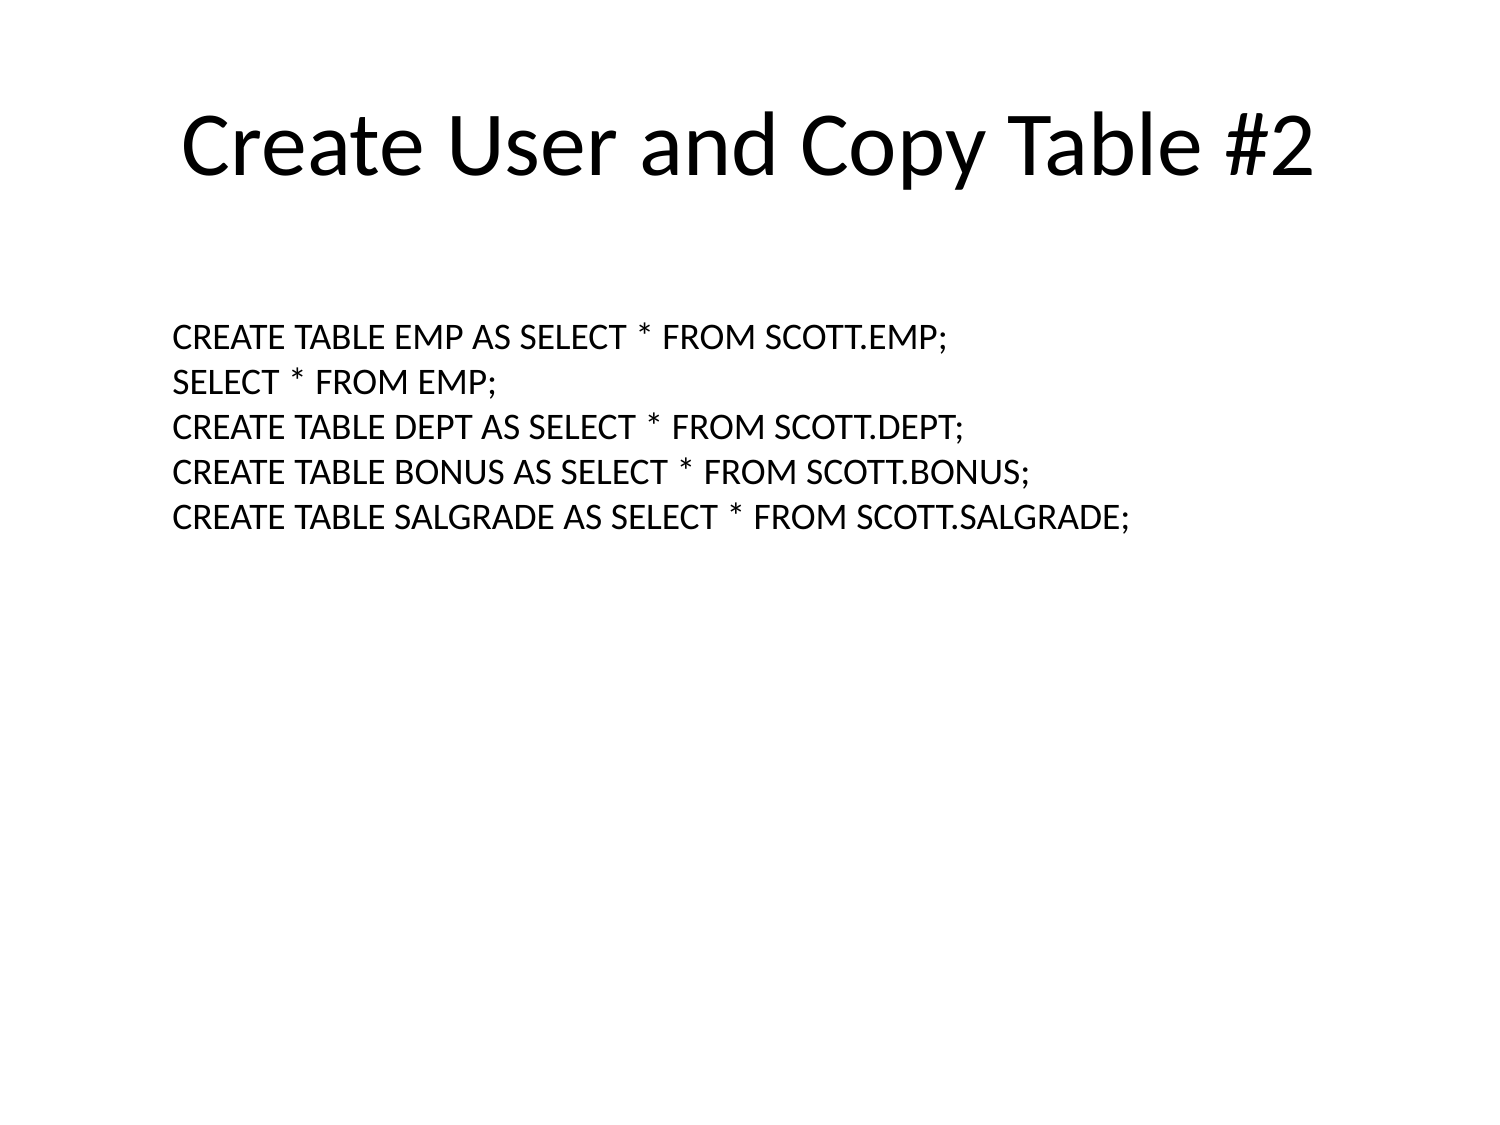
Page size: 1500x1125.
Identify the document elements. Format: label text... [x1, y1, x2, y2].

title Create User and Copy Table #2 [75, 45, 1425, 233]
text_box CREATE TABLE EMP AS SELECT * FROM SCOTT.EMP; SELECT * FROM EMP; CREATE TABLE DEPT AS SELECT * FROM SCOTT.DEPT; CREATE TABLE BONUS AS SELECT * FROM SCOTT.BONUS; CREATE TABLE SALGRADE AS SELECT * FROM SCOTT.SALGRADE; [157, 304, 1337, 545]
